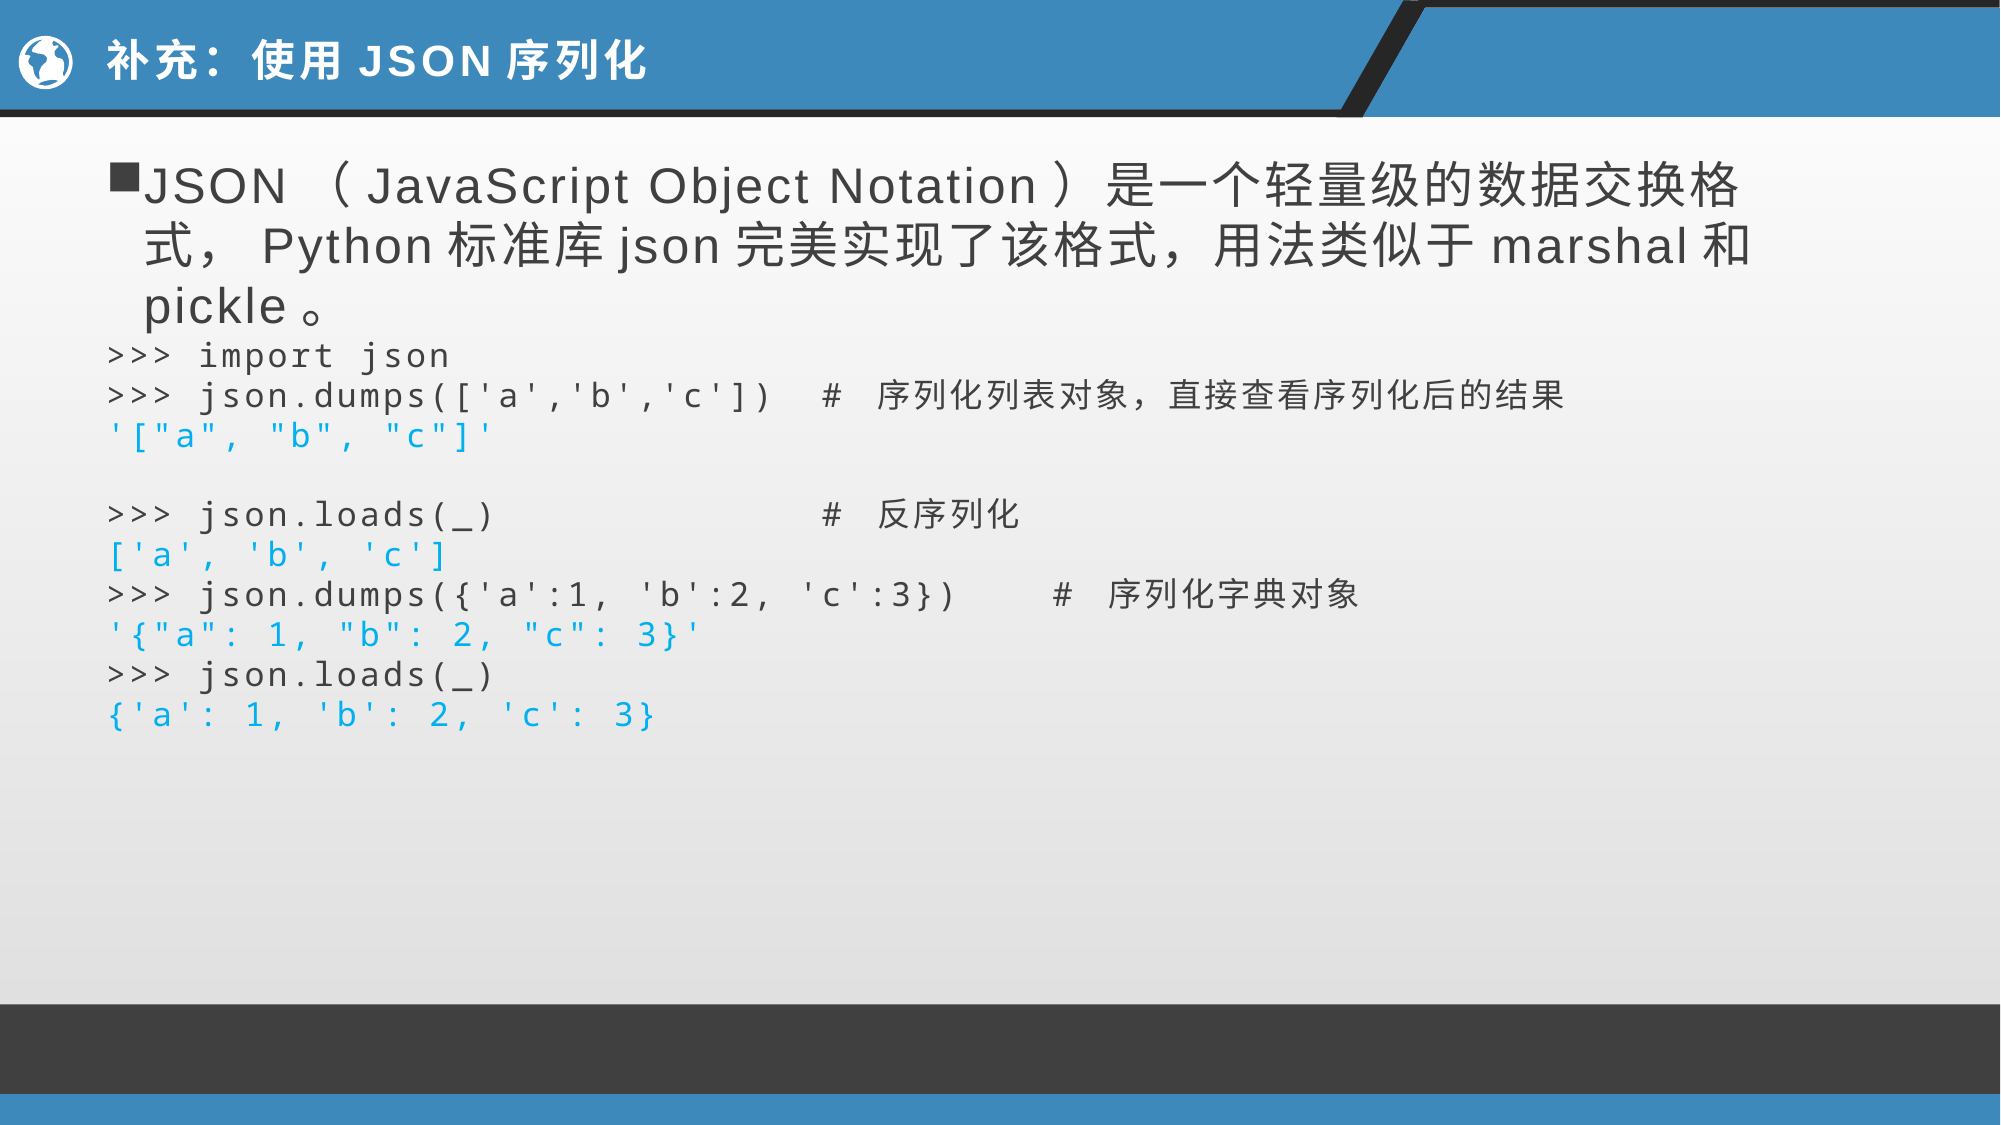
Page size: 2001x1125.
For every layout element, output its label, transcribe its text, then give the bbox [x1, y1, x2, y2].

list JSON（JavaScript Object Notation）是一个轻量级的数据交换格式，Python标准库json完美实现了该格式，用法类似于marshal和pickle。 >>> import json >>> json.dumps(['a','b','c']) # 序列化列表对象，直接查看序列化后的结果 '["a", "b", "c"]' >>> json.loads(_) # 反序列化 ['a', 'b', 'c'] >>> json.dumps({'a':1, 'b':2, 'c':3}) # 序列化字典对象 '{"a": 1, "b": 2, "c": 3}' >>> json.loads(_) {'a': 1, 'b': 2, 'c': 3} [90, 146, 1921, 976]
title 补充：使用JSON序列化 [90, 24, 977, 93]
